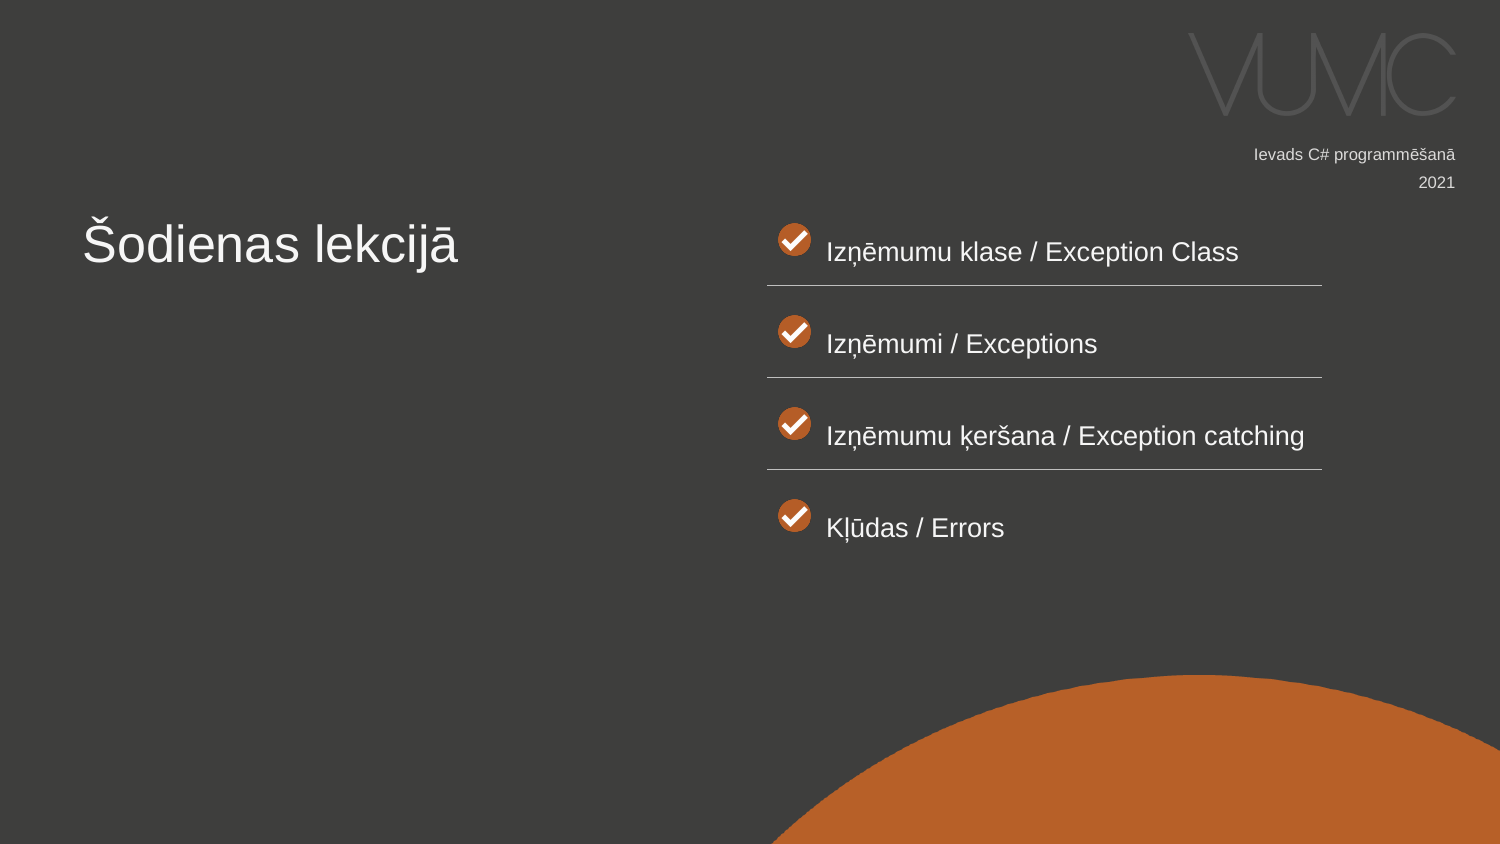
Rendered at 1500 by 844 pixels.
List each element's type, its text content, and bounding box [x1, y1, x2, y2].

text_box Ievads C# programmēšanā 2021 [1029, 135, 1456, 192]
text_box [778, 315, 1323, 350]
picture [0, 0, 1500, 844]
text_box Šodienas lekcijā [82, 197, 750, 273]
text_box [778, 223, 1323, 301]
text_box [778, 499, 1323, 534]
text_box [778, 407, 1323, 442]
